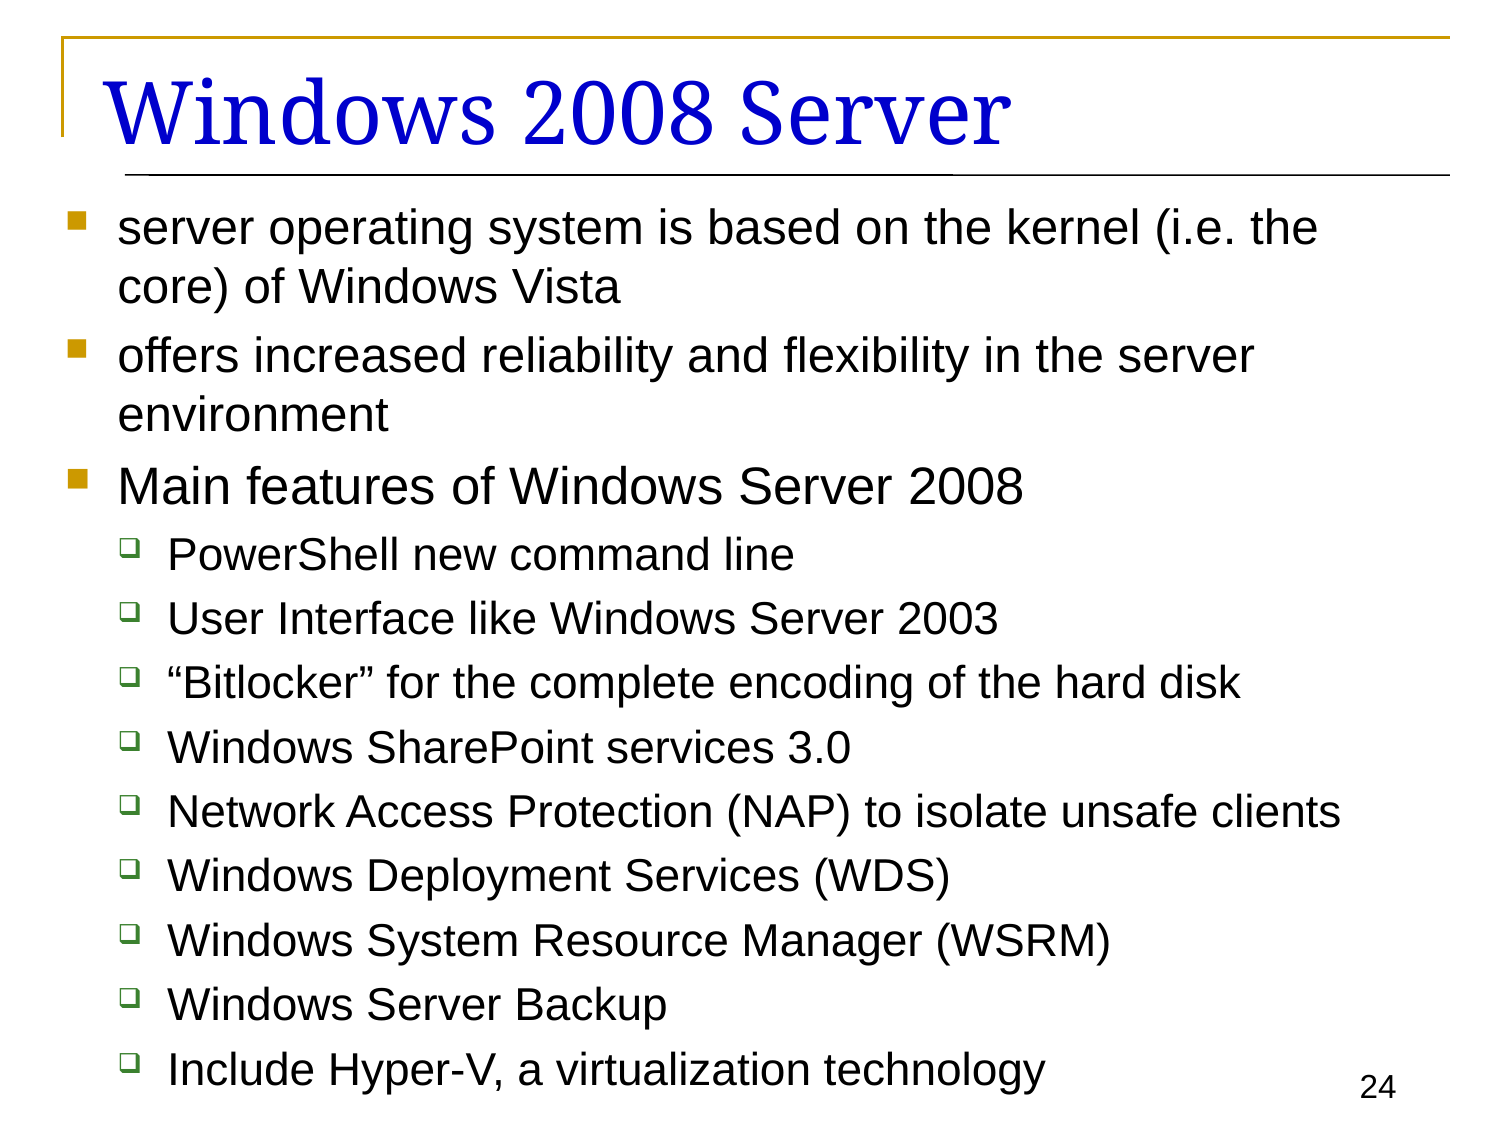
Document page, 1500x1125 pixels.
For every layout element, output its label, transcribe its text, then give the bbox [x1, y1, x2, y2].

list server operating system is based on the kernel (i.e. the core) of Windows Vista offers increased reliability and flexibility in the server environment Main features of Windows Server 2008 PowerShell new command line User Interface like Windows Server 2003 “Bitlocker” for the complete encoding of the hard disk Windows SharePoint services 3.0 Network Access Protection (NAP) to isolate unsafe clients Windows Deployment Services (WDS) Windows System Resource Manager (WSRM) Windows Server Backup Include Hyper-V, a virtualization technology [49, 187, 1451, 1113]
title Windows 2008 Server [87, 49, 1451, 187]
